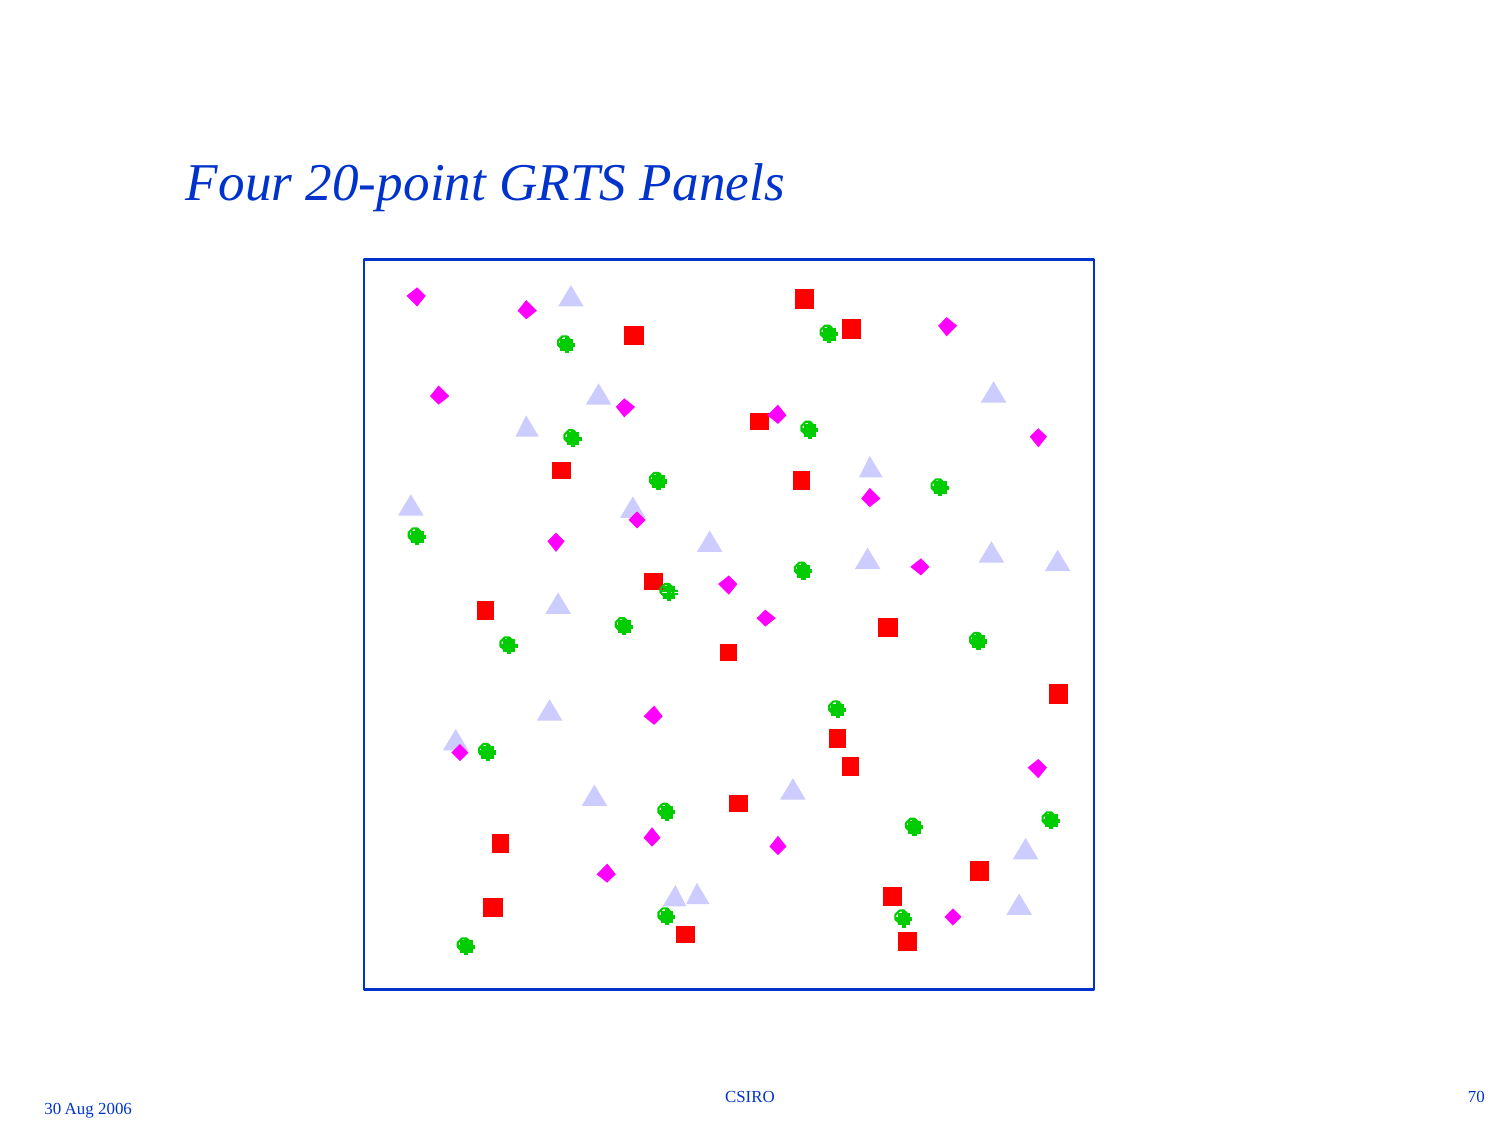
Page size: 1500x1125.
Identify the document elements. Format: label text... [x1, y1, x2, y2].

slide_number 70 [1273, 1058, 1500, 1101]
picture [88, 58, 1270, 1125]
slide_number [29, 1070, 83, 1125]
